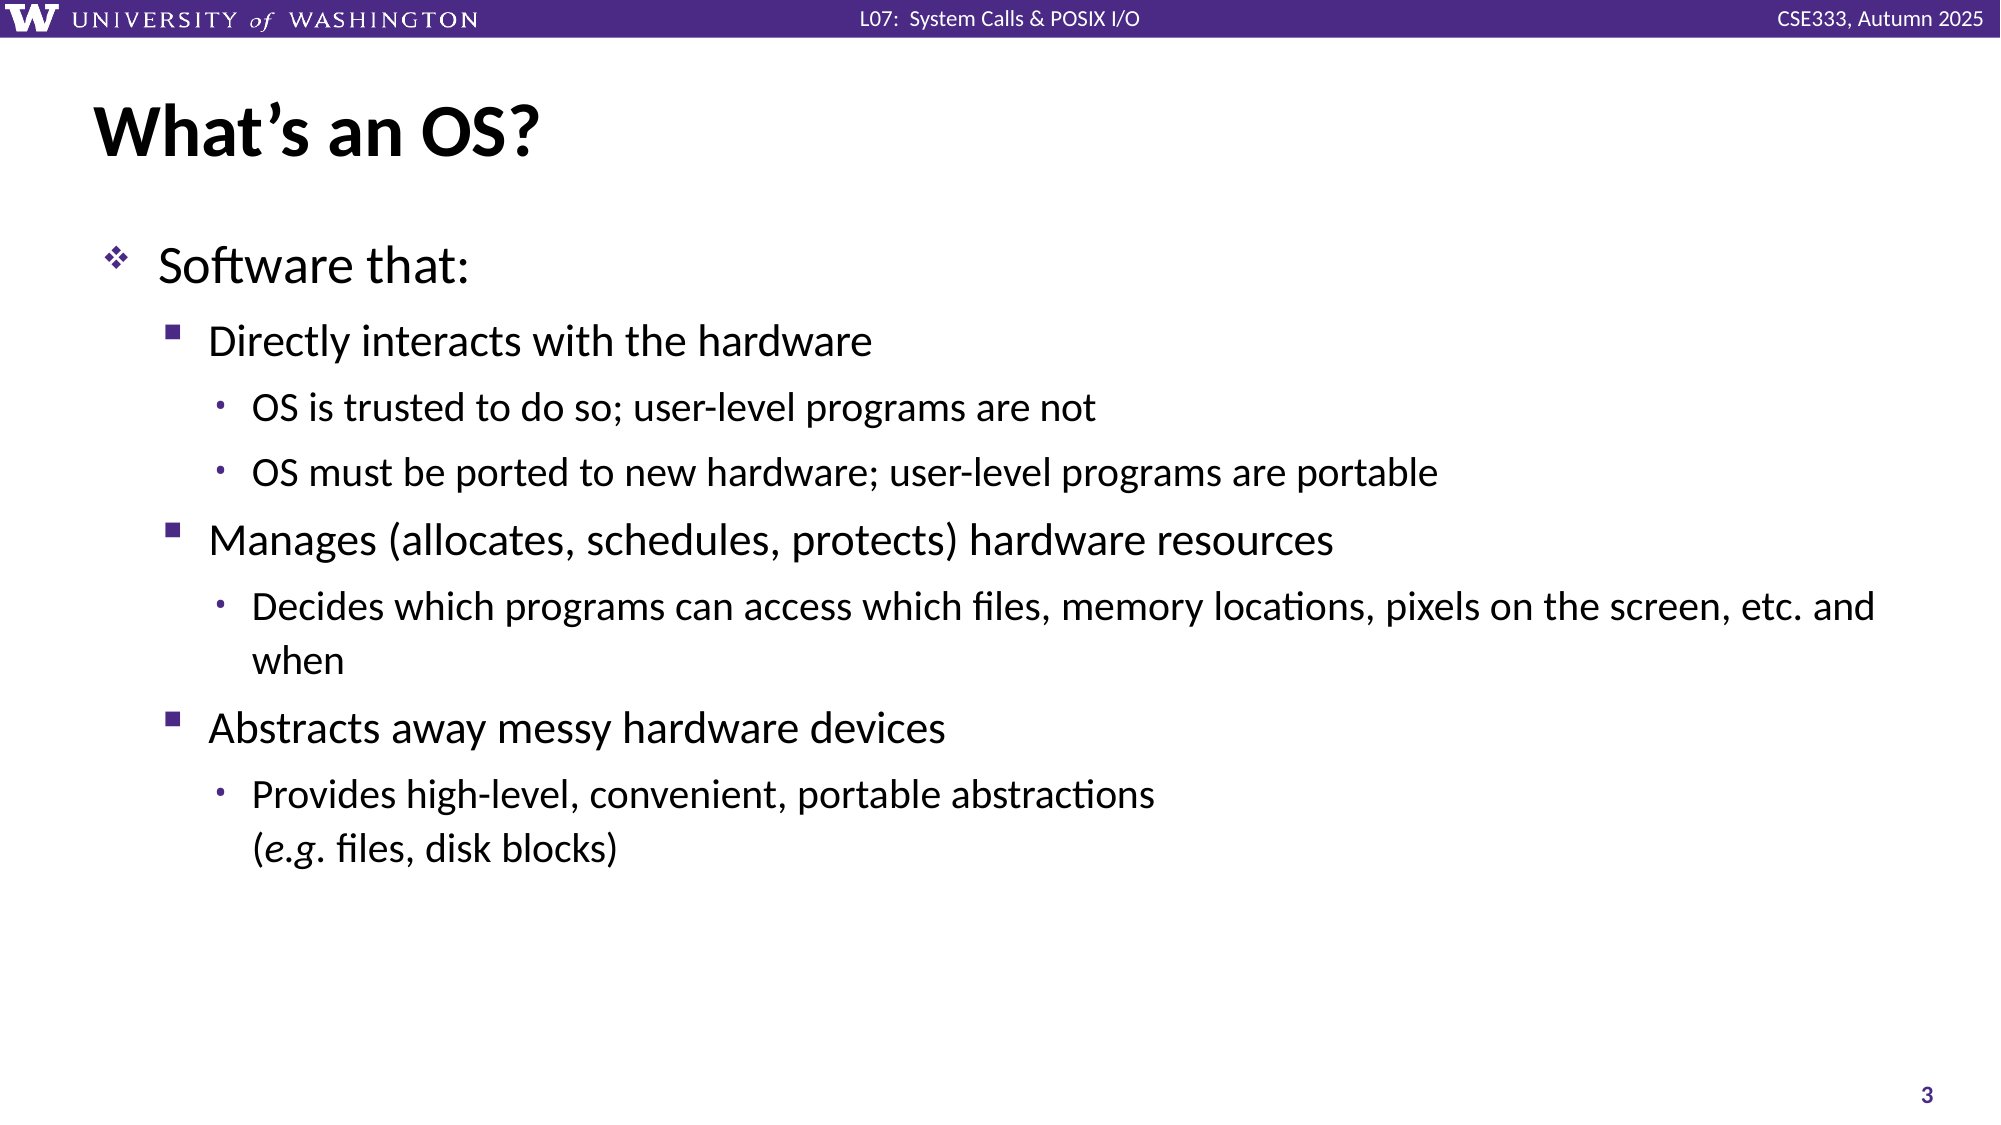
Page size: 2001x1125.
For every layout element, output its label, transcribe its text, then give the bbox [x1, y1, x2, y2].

text_box Software that: Directly interacts with the hardware OS is trusted to do so; user-level programs are not OS must be ported to new hardware; user-level programs are portable Manages (allocates, schedules, protects) hardware resources Decides which programs can access which files, memory locations, pixels on the screen, etc. and when Abstracts away messy hardware devices Provides high-level, convenient, portable abstractions (e.g. files, disk blocks) [99, 214, 1883, 872]
text_box CSE333, Autumn 2025 [1775, 1, 1987, 31]
title What’s an OS? [91, 79, 988, 270]
text_box L07: System Calls & POSIX I/O [857, 1, 1143, 31]
picture [5, 4, 477, 32]
slide_number 3 [1914, 1082, 1955, 1125]
